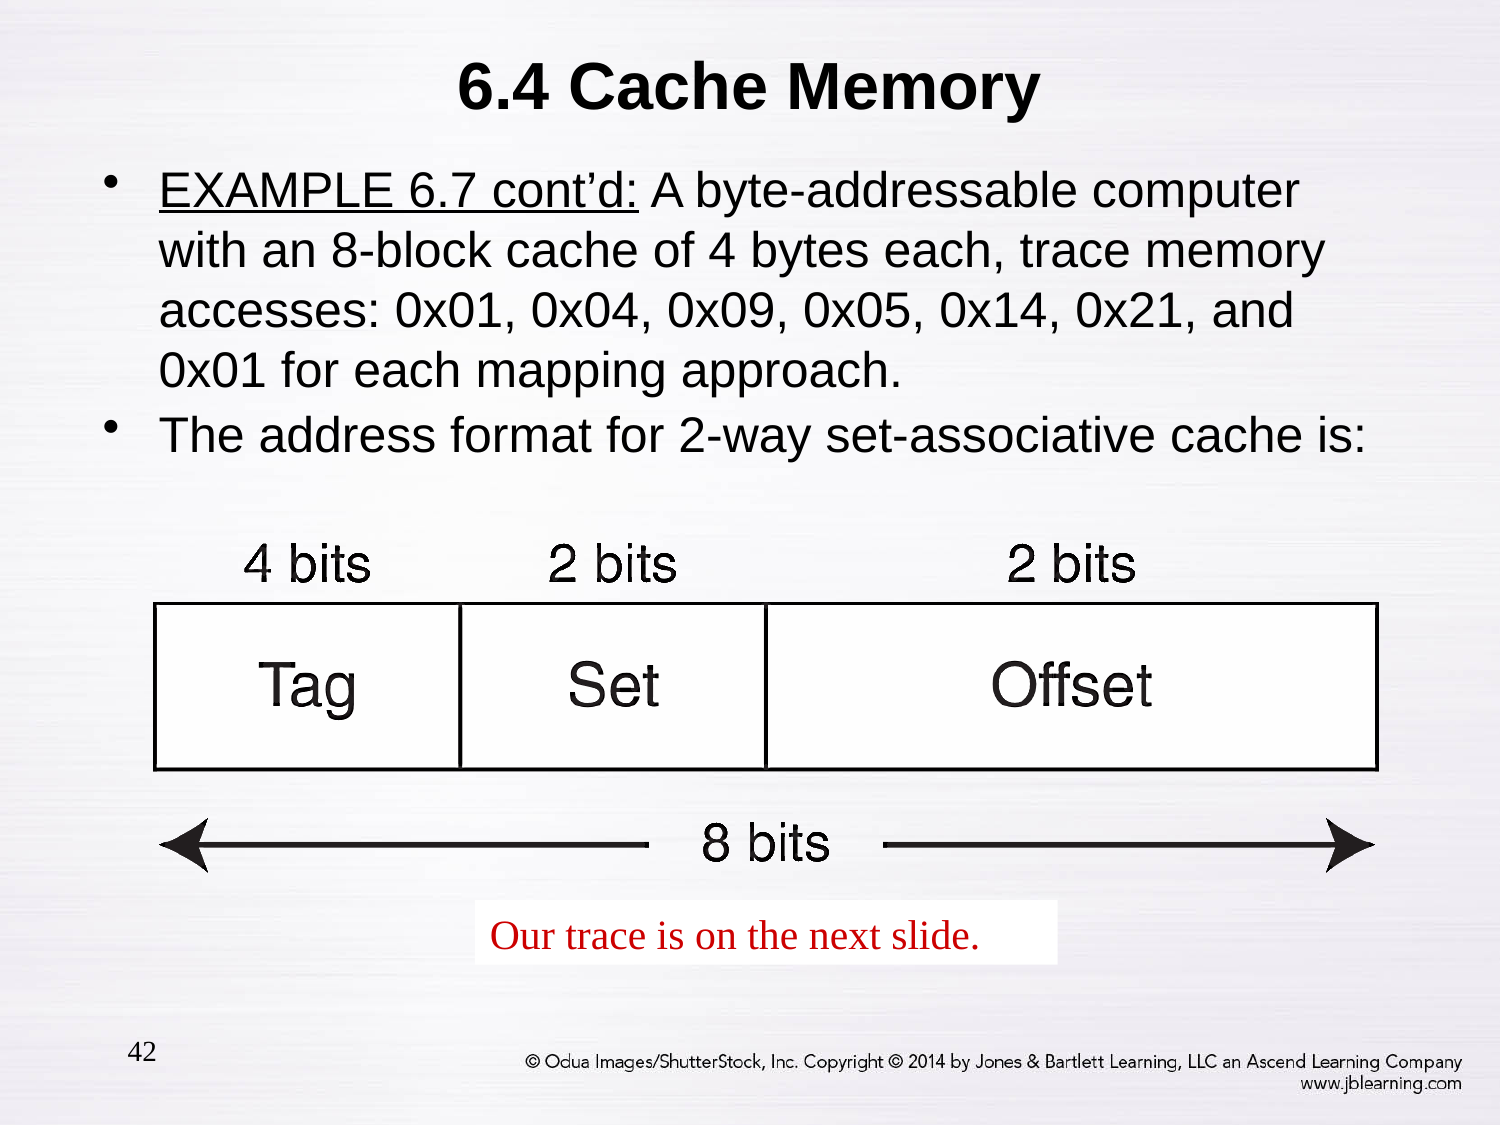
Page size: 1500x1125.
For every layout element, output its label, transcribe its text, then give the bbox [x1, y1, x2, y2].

slide_number 42 [112, 1025, 425, 1100]
picture [0, 0, 1500, 1125]
title 6.4 Cache Memory [262, 37, 1238, 128]
list EXAMPLE 6.7 cont’d: A byte-addressable computer with an 8-block cache of 4 bytes each, trace memory accesses: 0x01, 0x04, 0x09, 0x05, 0x14, 0x21, and 0x01 for each mapping approach. The address format for 2-way set-associative cache is: [87, 149, 1413, 550]
text_box Our trace is on the next slide. [474, 900, 1058, 965]
